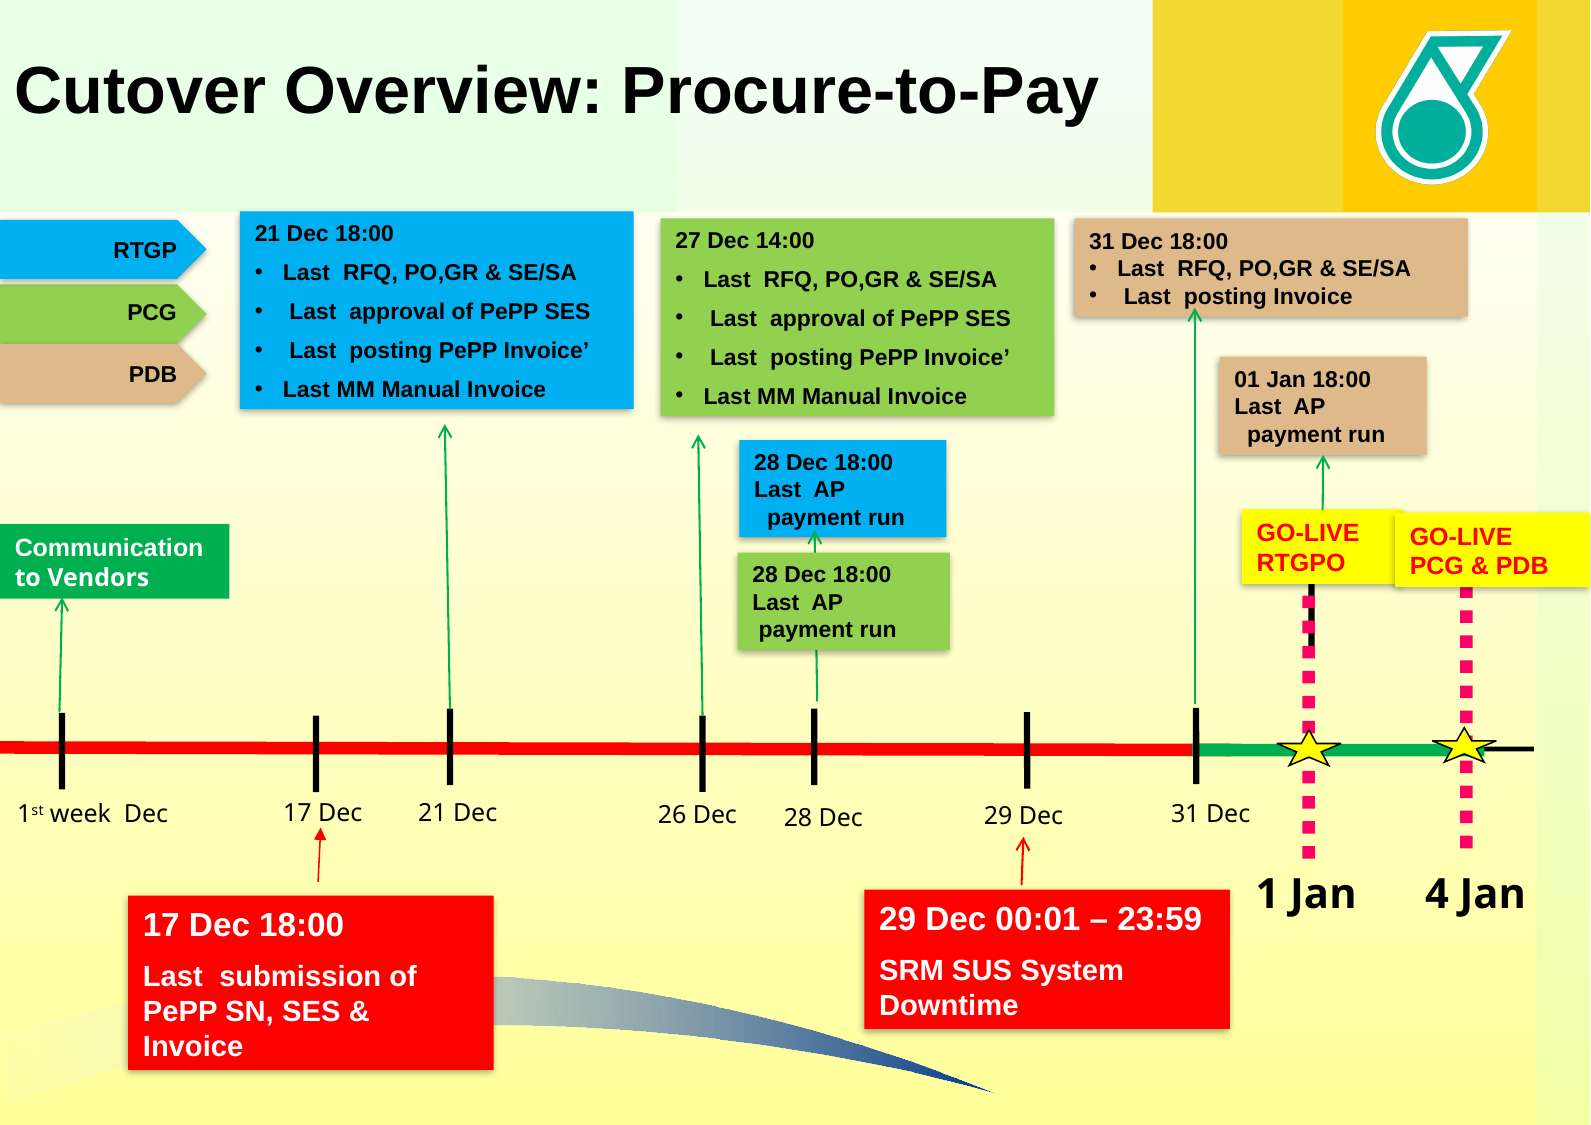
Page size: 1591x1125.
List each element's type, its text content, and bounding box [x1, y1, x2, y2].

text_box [1046, 829, 1051, 890]
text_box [444, 423, 451, 709]
text_box 29 Dec [937, 792, 1110, 837]
text_box 21 Dec 18:00 Last RFQ, PO,GR & SE/SA Last approval of PePP SES Last posting PePP Invoice’ Last MM Manual Invoice [239, 211, 634, 410]
text_box GO-LIVE RTGPO [1241, 509, 1404, 584]
text_box Cutover Overview: Procure-to-Pay [0, 44, 1408, 128]
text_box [1276, 586, 1342, 859]
text_box 17 Dec [256, 789, 389, 835]
text_box 17 Dec 18:00 Last submission of PePP SN, SES & Invoice [128, 895, 494, 1070]
text_box 01 Jan 18:00 Last AP payment run [1216, 353, 1430, 458]
text_box 28 Dec 18:00 Last AP payment run [739, 440, 947, 538]
text_box 27 Dec 14:00 Last RFQ, PO,GR & SE/SA Last approval of PePP SES Last posting PePP Invoice’ Last MM Manual Invoice [660, 218, 1055, 417]
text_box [0, 219, 207, 404]
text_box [1431, 581, 1497, 849]
text_box 28 Dec 18:00 Last AP payment run [737, 552, 809, 650]
text_box [313, 827, 327, 882]
text_box Communication to Vendors [0, 523, 230, 599]
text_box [59, 597, 63, 712]
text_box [814, 529, 818, 702]
text_box 28 Dec 18:00 Last AP payment run [822, 552, 950, 650]
text_box 26 Dec [631, 791, 764, 836]
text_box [697, 434, 703, 716]
text_box 29 Dec 00:01 – 23:59 SRM SUS System Downtime [864, 889, 1230, 1029]
text_box 21 Dec [391, 789, 525, 834]
text_box 1 Jan [1191, 859, 1361, 925]
picture [1363, 28, 1516, 186]
text_box GO-LIVE PCG & PDB [1395, 512, 1591, 588]
text_box 28 Dec [737, 793, 910, 839]
text_box 31 Dec [1124, 790, 1271, 836]
text_box 1st week Dec [0, 790, 186, 836]
text_box 31 Dec 18:00 Last RFQ, PO,GR & SE/SA Last posting Invoice [1071, 215, 1471, 320]
text_box 4 Jan [1361, 859, 1591, 925]
